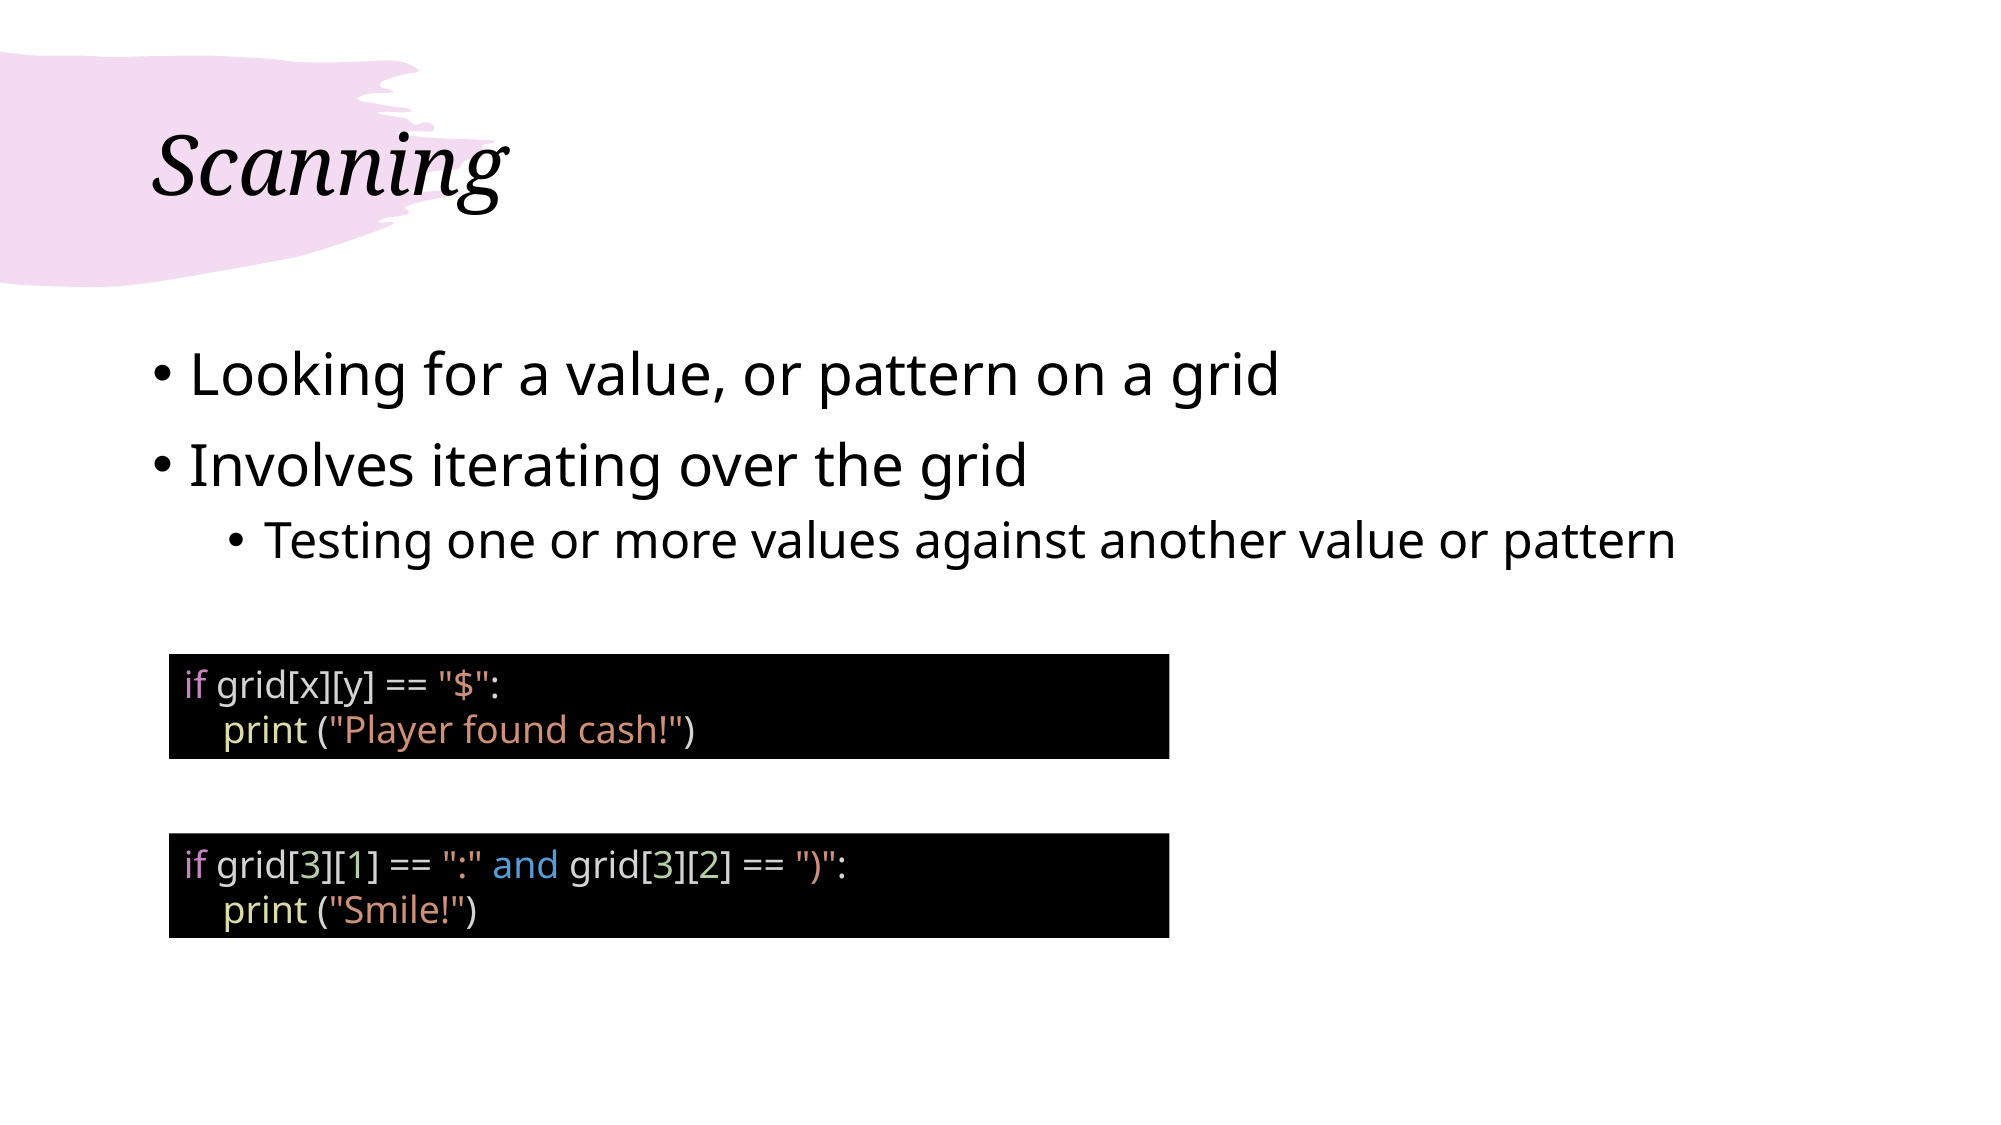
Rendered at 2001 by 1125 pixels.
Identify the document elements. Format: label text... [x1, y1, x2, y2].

text_box if grid[x][y] == "$": print ("Player found cash!") [169, 654, 1170, 759]
list Looking for a value, or pattern on a grid Involves iterating over the grid Testing one or more values against another value or pattern [137, 329, 1863, 1013]
text_box if grid[3][1] == ":" and grid[3][2] == ")": print ("Smile!") [169, 833, 1170, 938]
title Scanning [137, 59, 1863, 278]
